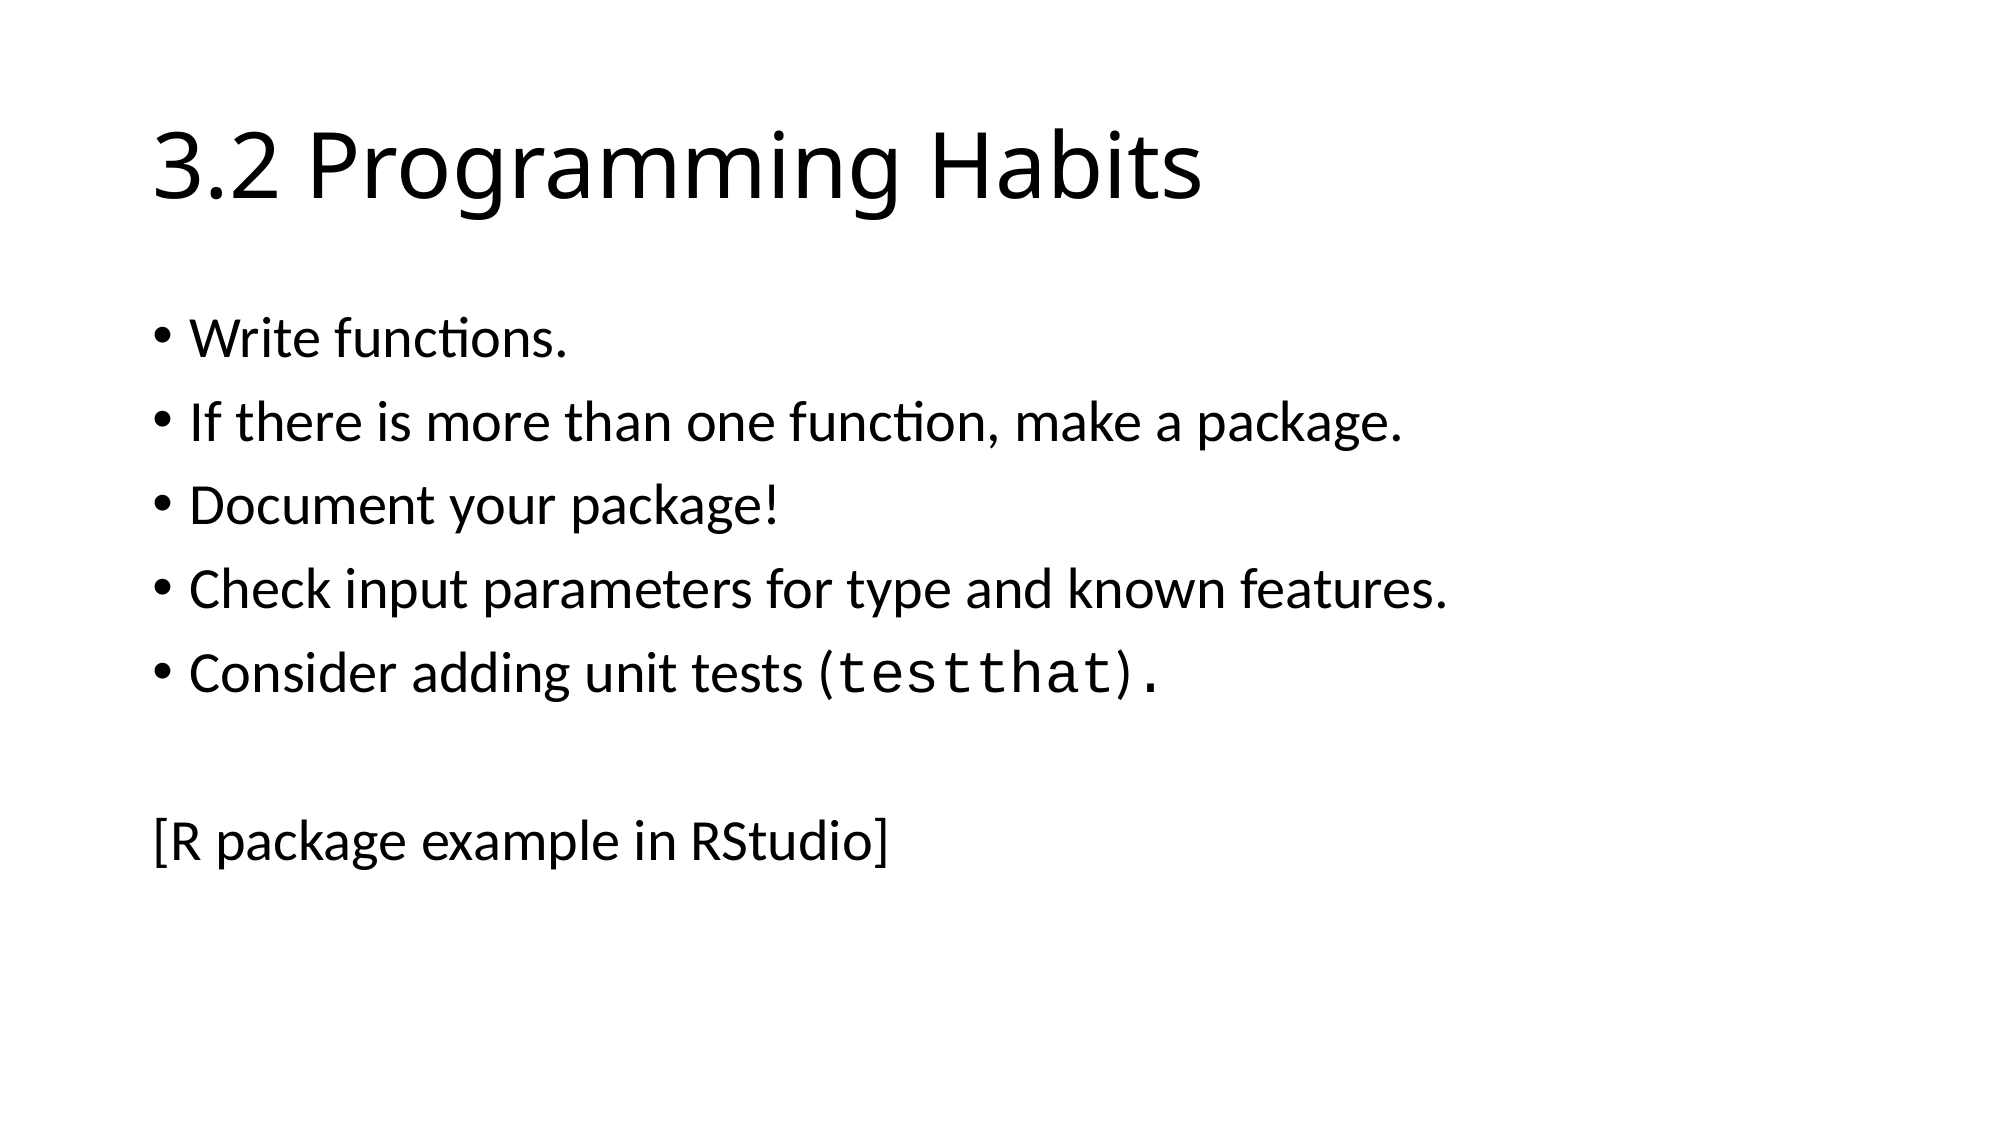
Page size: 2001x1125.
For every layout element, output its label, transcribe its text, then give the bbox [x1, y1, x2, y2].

list Write functions. If there is more than one function, make a package. Document your package! Check input parameters for type and known features. Consider adding unit tests (testthat). [R package example in RStudio] [137, 299, 1863, 1014]
title 3.2 Programming Habits [137, 59, 1863, 278]
